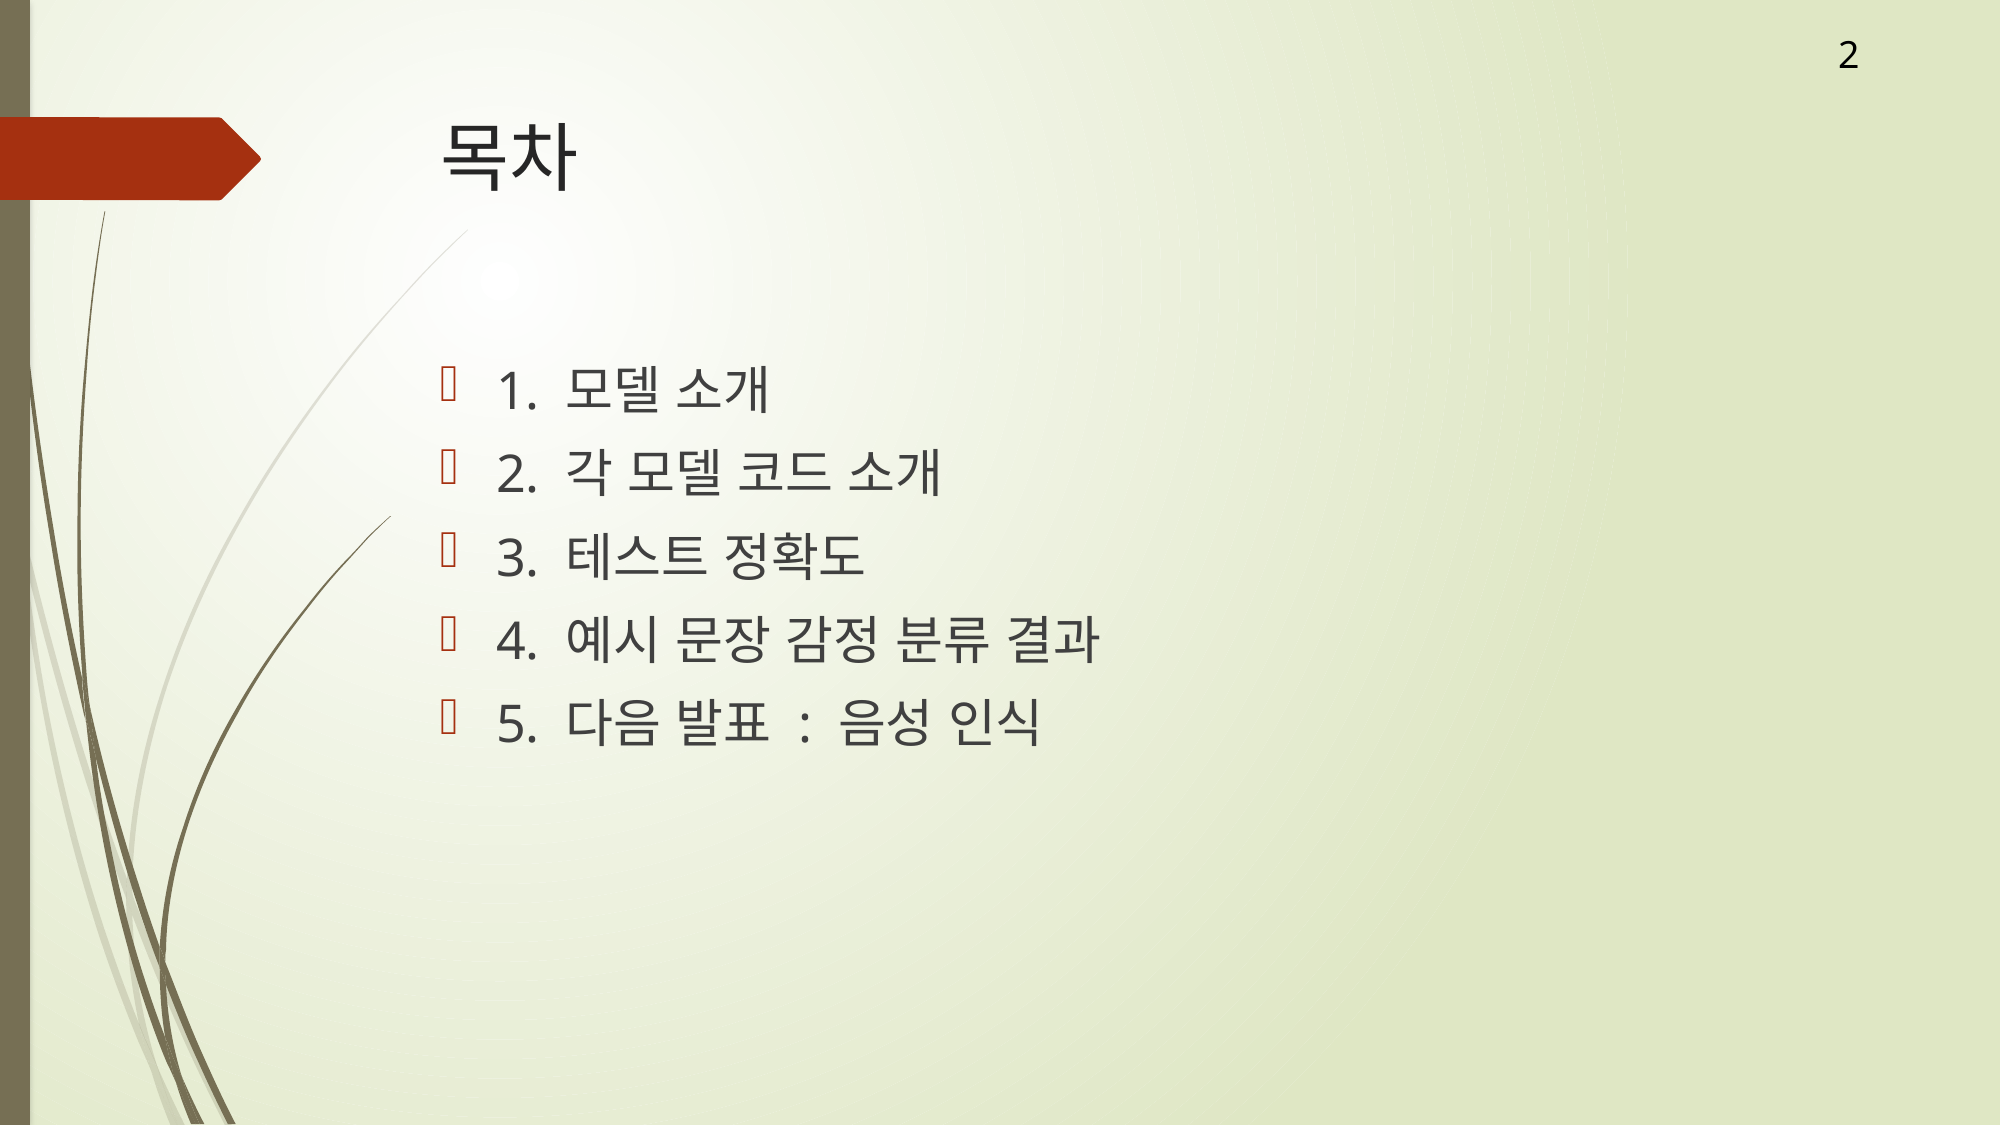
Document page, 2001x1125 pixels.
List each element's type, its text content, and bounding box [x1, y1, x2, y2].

list 1. 모델 소개 2. 각 모델 코드 소개 3. 테스트 정확도 4. 예시 문장 감정 분류 결과 5. 다음 발표 : 음성 인식 [424, 350, 1888, 970]
title 목차 [425, 102, 1888, 313]
slide_number 2 [1823, 23, 1952, 84]
